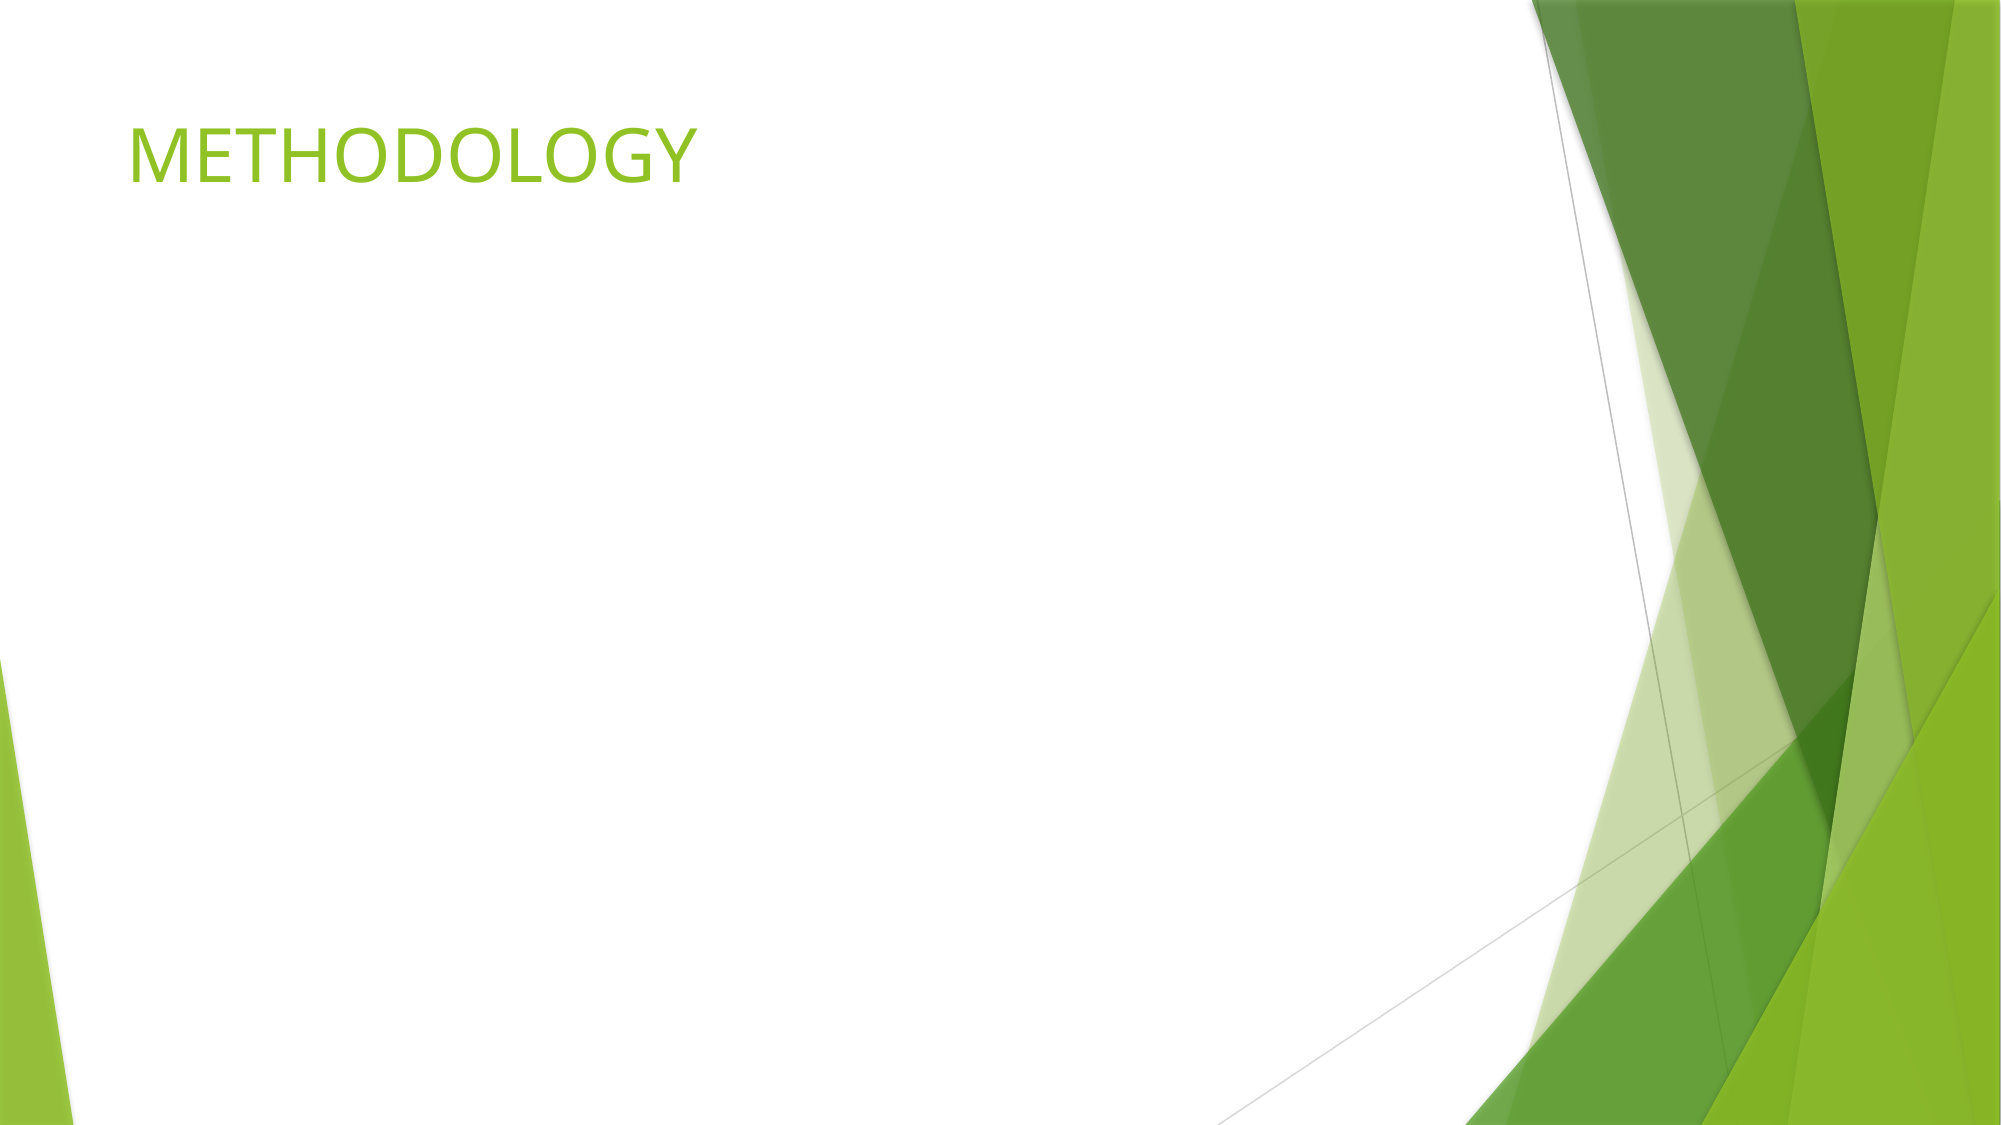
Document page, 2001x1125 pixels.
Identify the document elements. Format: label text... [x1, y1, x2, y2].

title METHODOLOGY [111, 99, 1522, 317]
